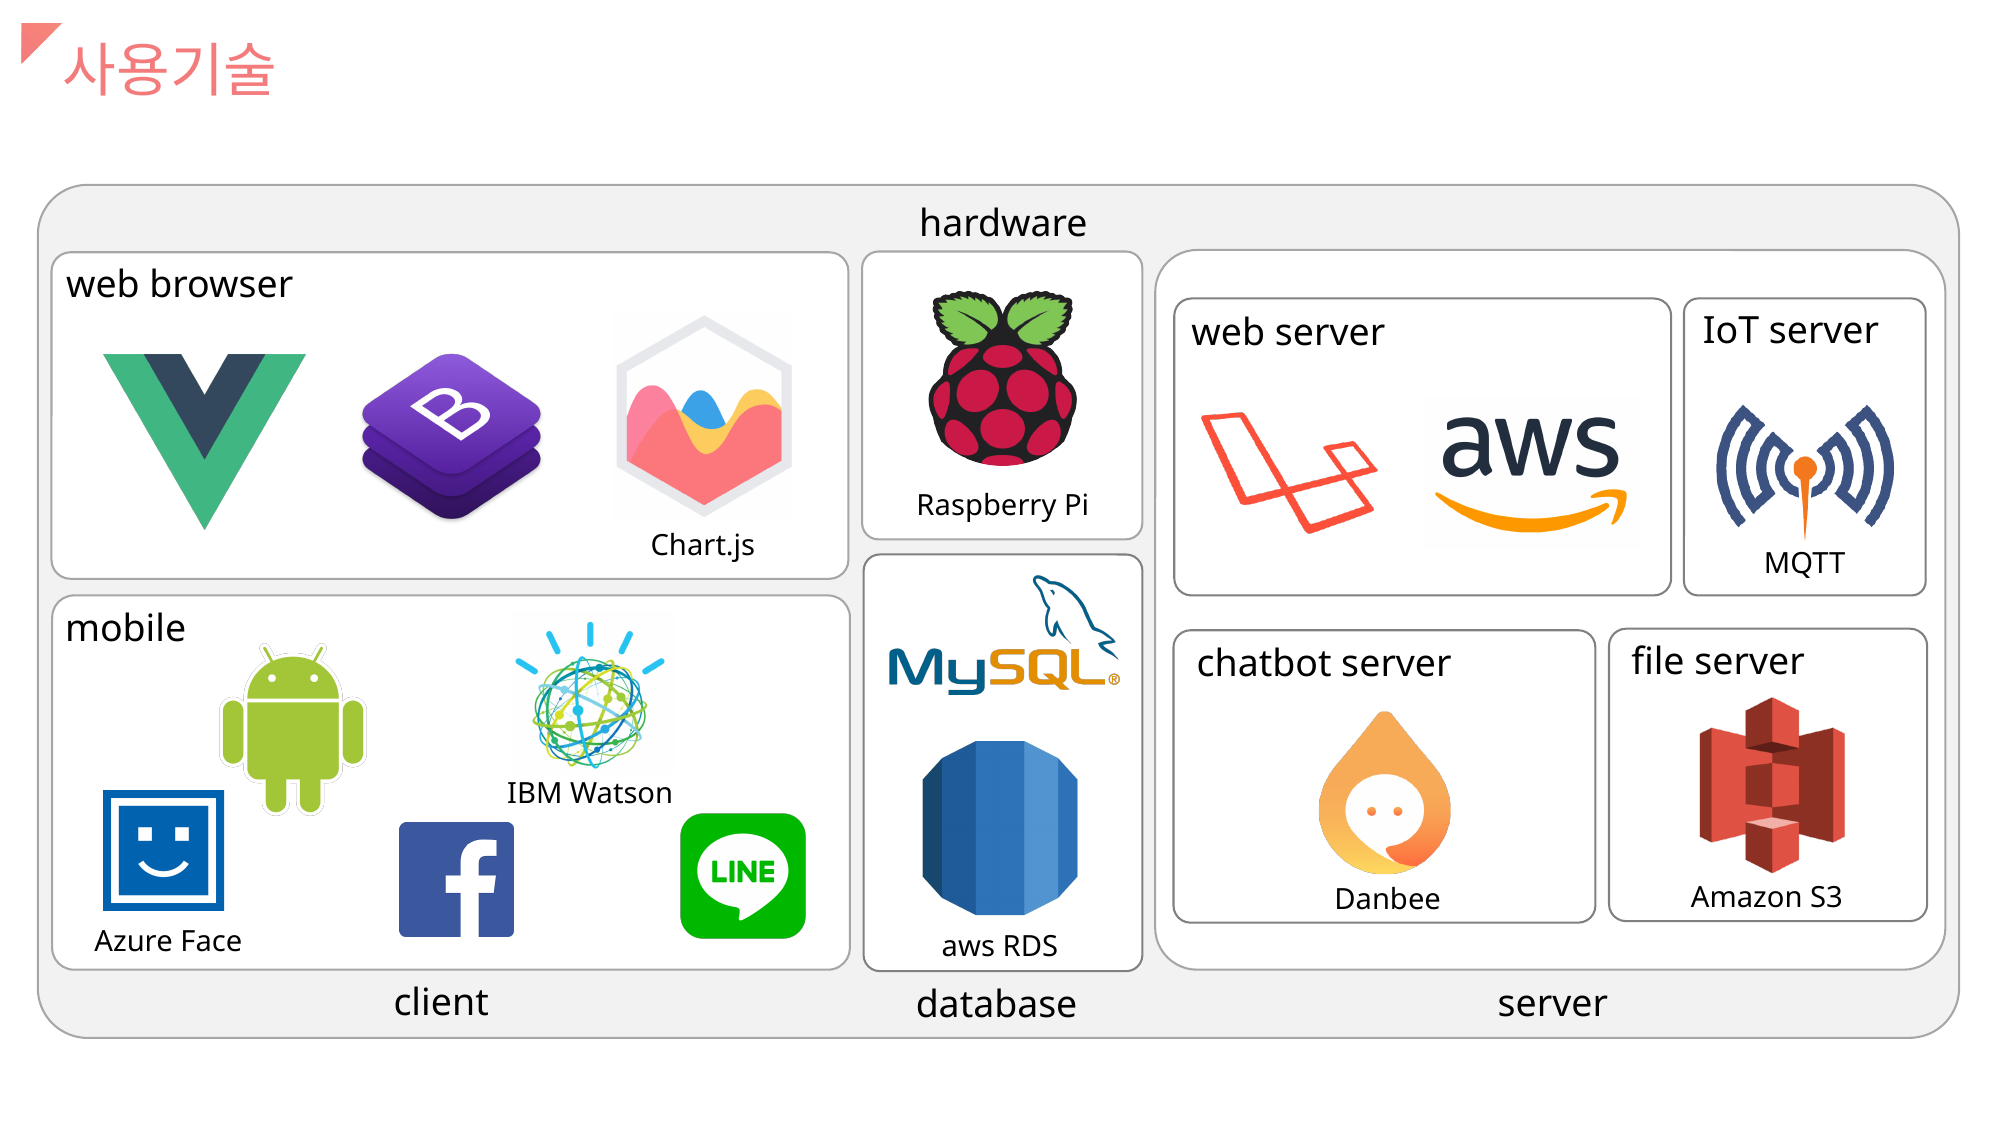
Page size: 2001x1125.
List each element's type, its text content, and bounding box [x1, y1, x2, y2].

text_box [74, 790, 263, 966]
picture [1424, 396, 1641, 549]
text_box hardware [904, 191, 1103, 252]
text_box [20, 22, 65, 66]
text_box chatbot server [1181, 631, 1467, 692]
text_box client [378, 971, 504, 1031]
picture [680, 813, 807, 939]
text_box [862, 553, 1144, 973]
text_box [1702, 368, 1907, 588]
text_box [50, 251, 850, 580]
text_box mobile [50, 596, 202, 656]
picture [1198, 397, 1385, 558]
picture [347, 349, 556, 525]
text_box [1674, 695, 1860, 922]
text_box [1154, 248, 1947, 971]
text_box database [901, 972, 1093, 1033]
text_box [51, 594, 851, 971]
text_box web server [1176, 300, 1401, 361]
text_box [1173, 297, 1673, 597]
text_box IoT server [1688, 299, 1895, 359]
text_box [612, 312, 795, 570]
text_box web browser [51, 252, 309, 313]
text_box [1172, 629, 1597, 924]
text_box [36, 183, 1961, 1039]
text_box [493, 611, 687, 818]
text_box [1302, 710, 1467, 924]
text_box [897, 287, 1109, 530]
text_box [861, 250, 1144, 541]
text_box server [1482, 971, 1624, 1031]
picture [399, 822, 514, 937]
text_box 사용기술 [48, 25, 292, 111]
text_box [879, 707, 1121, 971]
text_box file server [1616, 629, 1821, 690]
text_box [1607, 627, 1929, 923]
text_box [1682, 297, 1927, 597]
picture [219, 643, 367, 816]
picture [889, 575, 1120, 695]
picture [103, 354, 306, 530]
